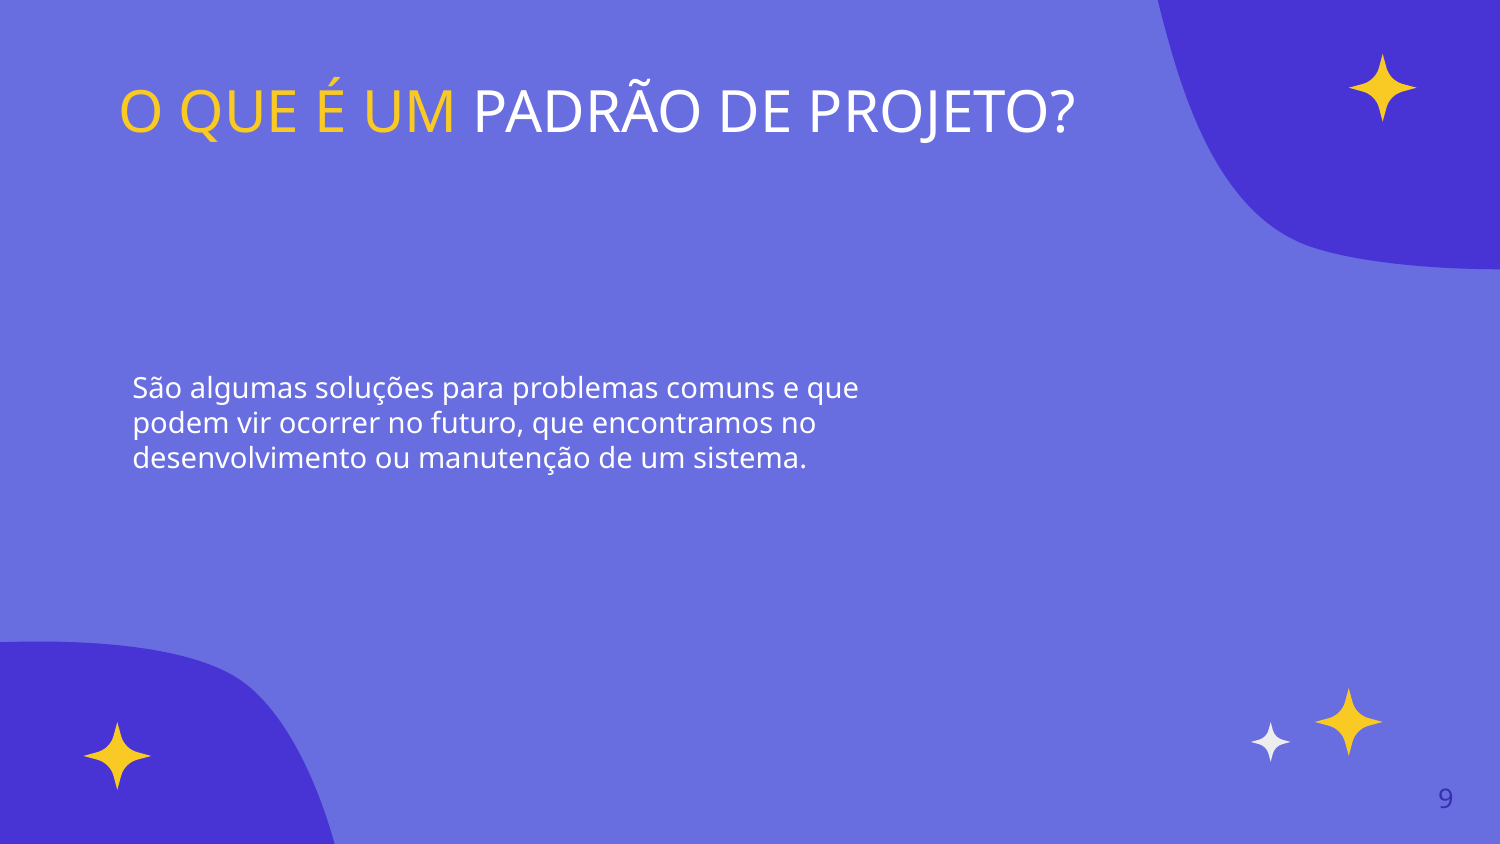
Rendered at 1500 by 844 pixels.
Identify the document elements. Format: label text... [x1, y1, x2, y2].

text_box [1314, 688, 1383, 756]
title O QUE É UM PADRÃO DE PROJETO? [118, 74, 1382, 169]
list São algumas soluções para problemas comuns e que podem vir ocorrer no futuro, que encontramos no desenvolvimento ou manutenção de um sistema. [117, 237, 941, 606]
text_box [83, 722, 152, 790]
text_box [1348, 53, 1417, 122]
slide_number 9 [1378, 766, 1469, 832]
text_box [1250, 722, 1291, 762]
